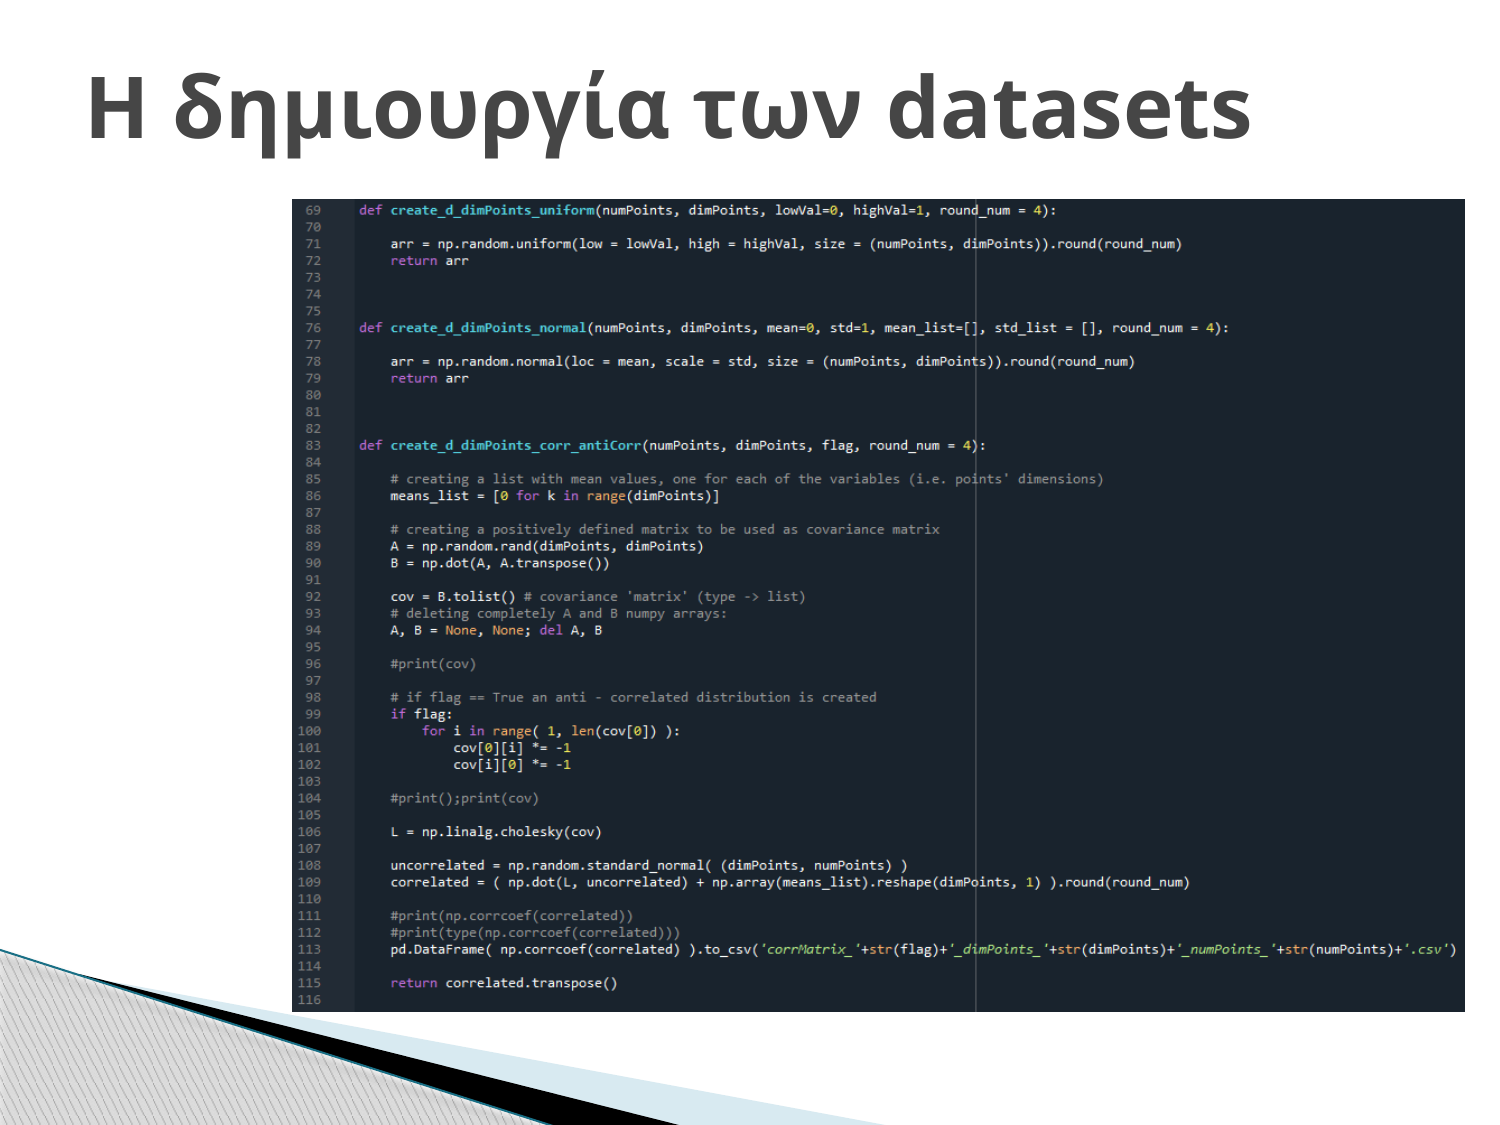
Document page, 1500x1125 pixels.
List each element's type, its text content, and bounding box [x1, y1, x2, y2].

picture [292, 198, 1466, 1013]
title Η δημιουργία των datasets [70, 35, 1421, 174]
